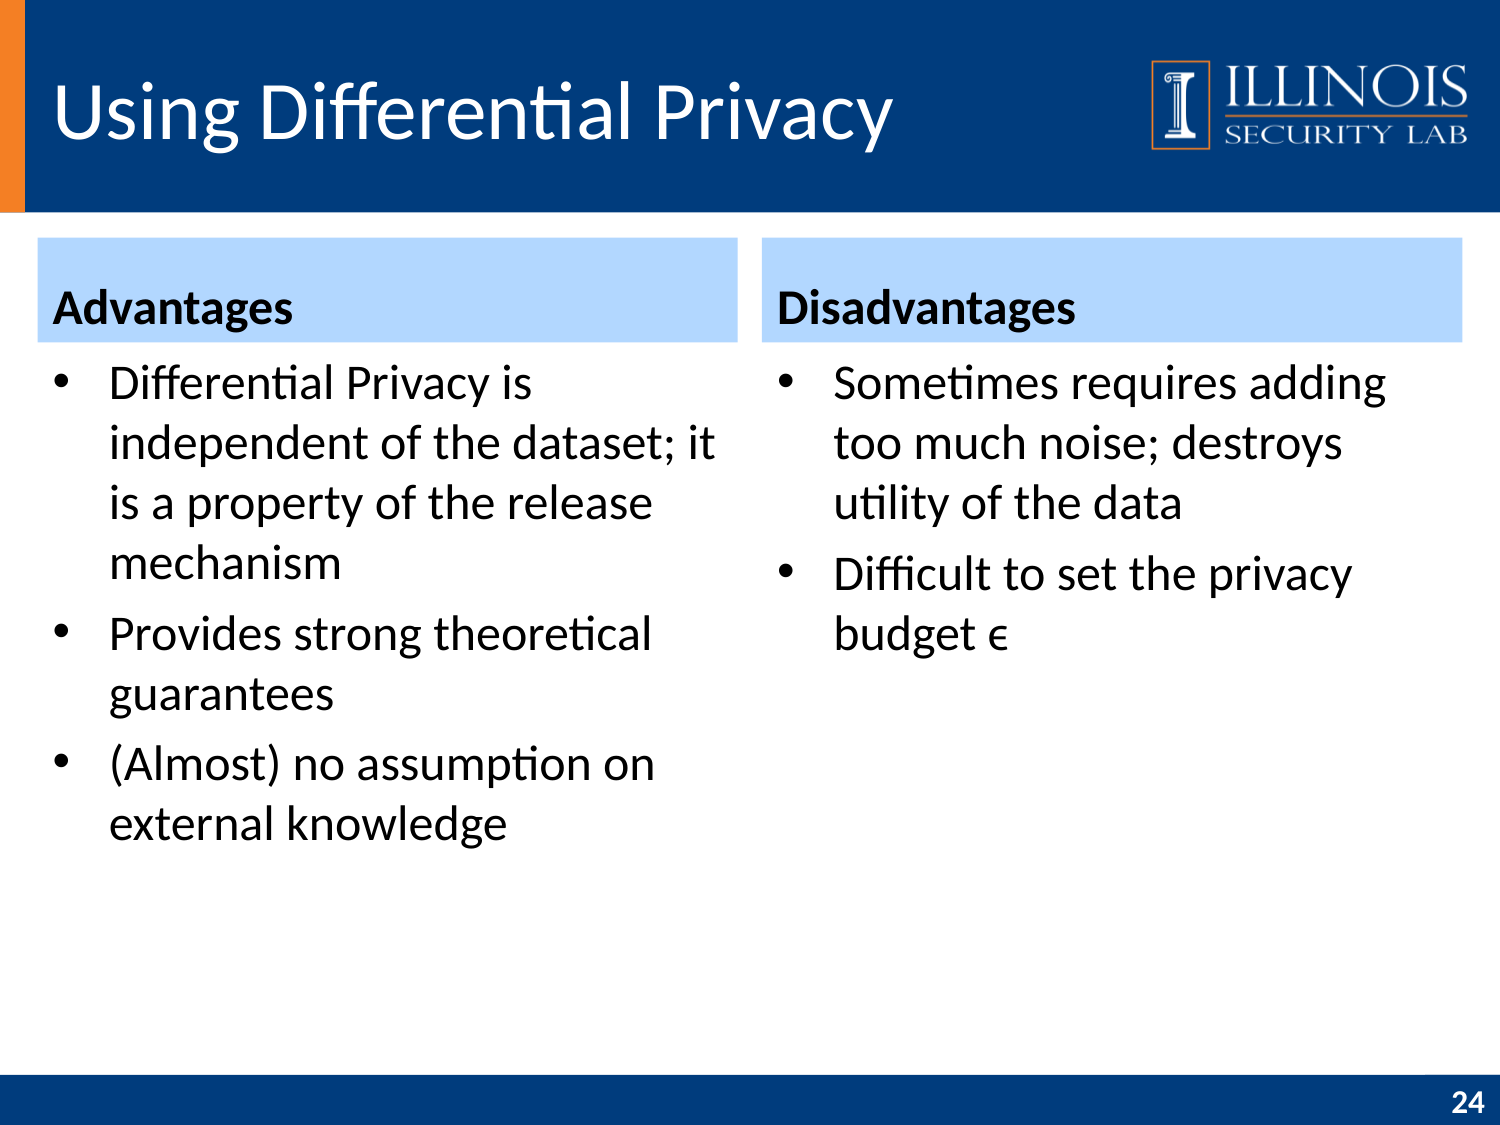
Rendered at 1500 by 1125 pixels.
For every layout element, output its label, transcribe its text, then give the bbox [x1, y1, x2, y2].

slide_number 24 [1425, 1074, 1500, 1125]
list Advantages [37, 237, 738, 342]
list Disadvantages [761, 237, 1463, 342]
list Sometimes requires adding too much noise; destroys utility of the data Difficult to set the privacy budget ϵ [761, 342, 1463, 1050]
list Differential Privacy is independent of the dataset; it is a property of the release mechanism Provides strong theoretical guarantees (Almost) no assumption on external knowledge [37, 342, 738, 1050]
picture [1143, 53, 1475, 157]
title Using Differential Privacy [37, 24, 1138, 188]
